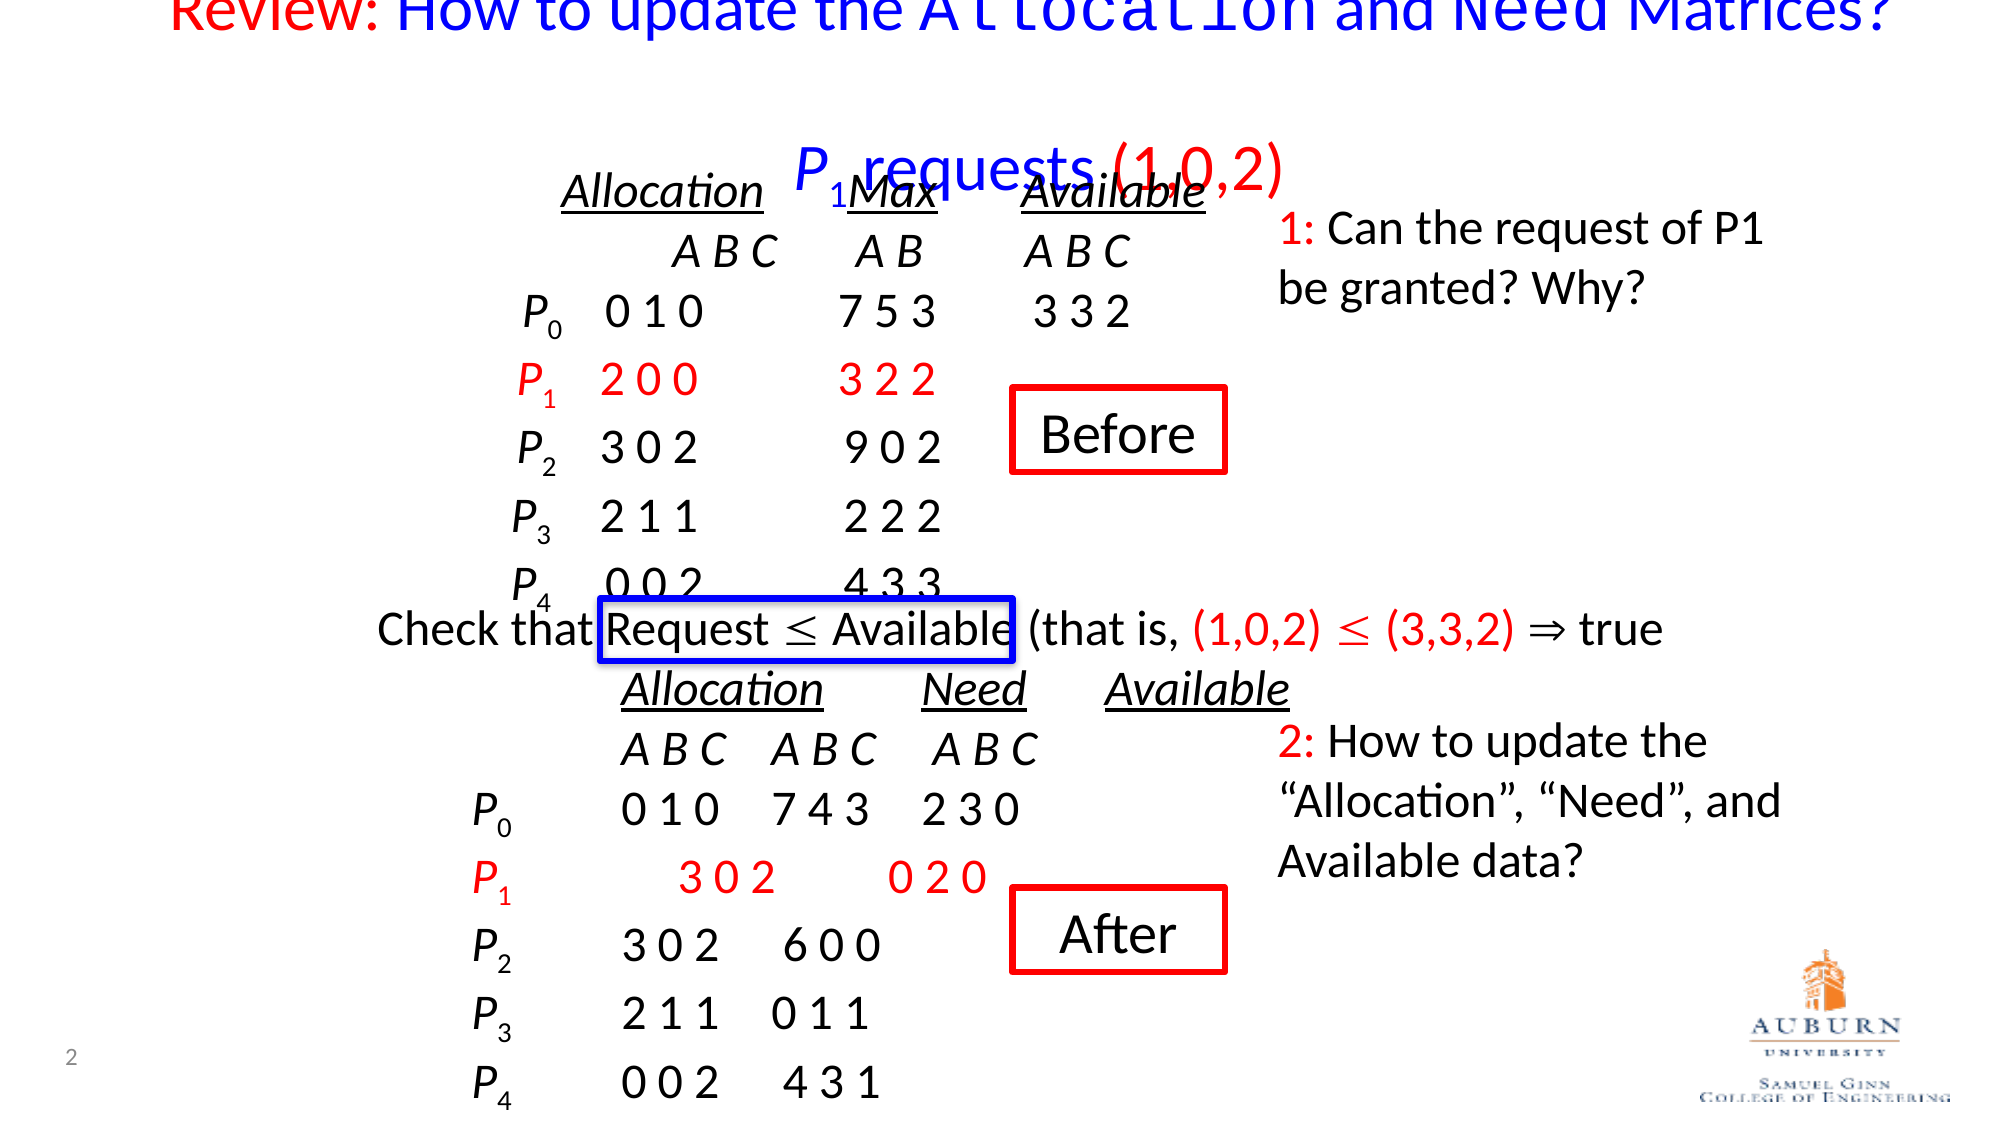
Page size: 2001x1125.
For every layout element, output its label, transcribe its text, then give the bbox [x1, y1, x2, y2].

text_box Allocation Max Available A B C A B A B C P0 0 1 0 7 5 3 3 3 2 P1 2 0 0 3 2 2 P2 3 0 2 9 0 2 P3 2 1 1 2 2 2 P4 0 0 2 4 3 3 [49, 149, 1388, 626]
list Check that Request  Available (that is, (1,0,2)  (3,3,2)  true Allocation Need Available A B C A B C A B C P0 0 1 0 7 4 3 2 3 0 P1 3 0 2 0 2 0 P2 3 0 2 6 0 0 P3 2 1 1 0 1 1 P4 0 0 2 4 3 1 [249, 587, 1725, 1075]
text_box 1: Can the request of P1 be granted? Why? [1262, 187, 1825, 323]
title Review: How to update the Allocation and Need Matrices? P1 requests (1,0,2) [150, 21, 1930, 158]
picture [1700, 949, 1950, 1102]
text_box After [1010, 885, 1227, 974]
slide_number 2 [50, 1025, 317, 1085]
text_box [599, 598, 1013, 662]
text_box Before [1010, 385, 1227, 474]
text_box 2: How to update the “Allocation”, “Need”, and Available data? [1262, 699, 1900, 895]
